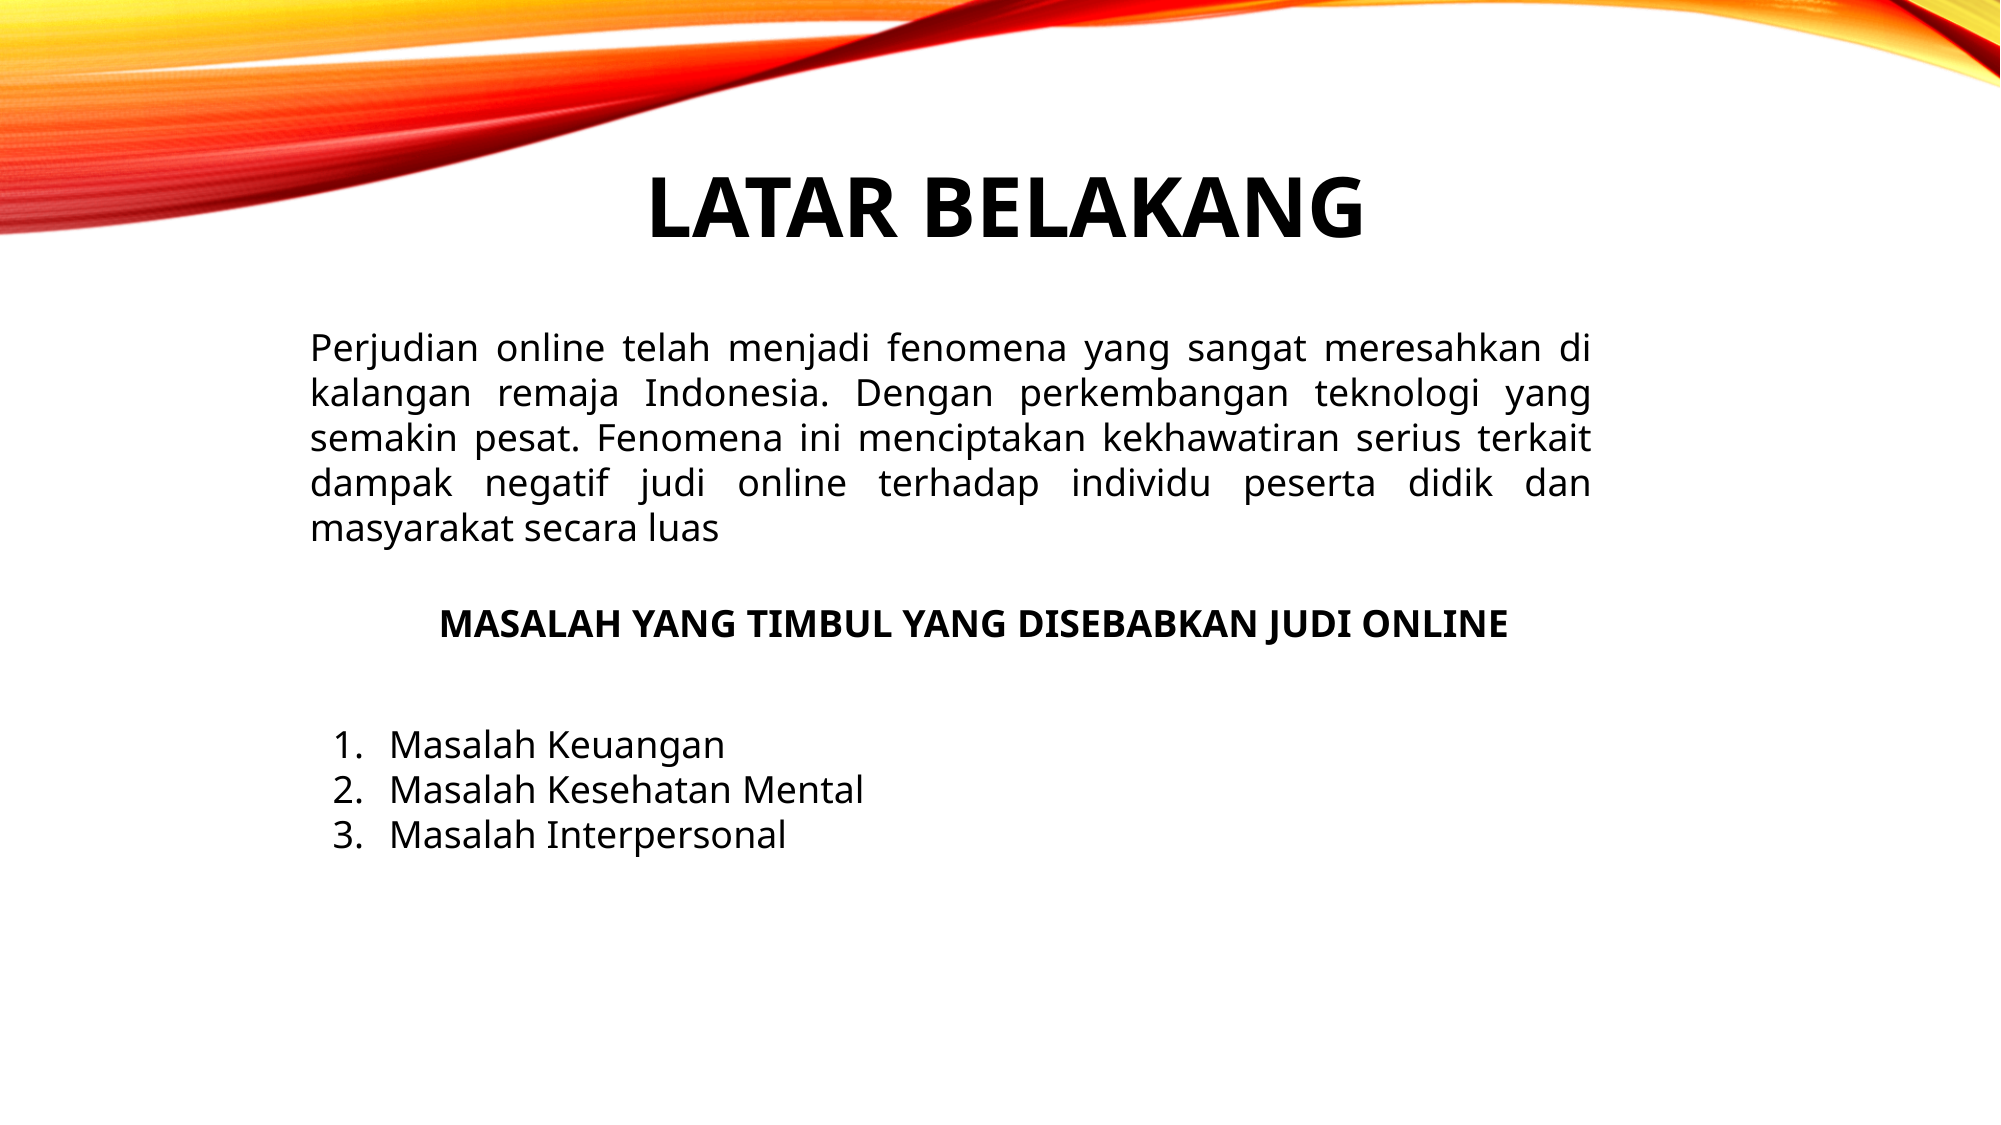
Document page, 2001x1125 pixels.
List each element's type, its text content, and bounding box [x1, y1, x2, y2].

text_box Masalah Keuangan Masalah Kesehatan Mental Masalah Interpersonal [317, 713, 1631, 864]
picture [0, 0, 2000, 237]
text_box MASALAH YANG TIMBUL YANG DISEBABKAN JUDI ONLINE [317, 592, 1631, 653]
title LATAR BELAKANG [300, 104, 1714, 317]
text_box Perjudian online telah menjadi fenomena yang sangat meresahkan di kalangan remaja Indonesia. Dengan perkembangan teknologi yang semakin pesat. Fenomena ini menciptakan kekhawatiran serius terkait dampak negatif judi online terhadap individu peserta didik dan masyarakat secara luas [295, 316, 1608, 557]
